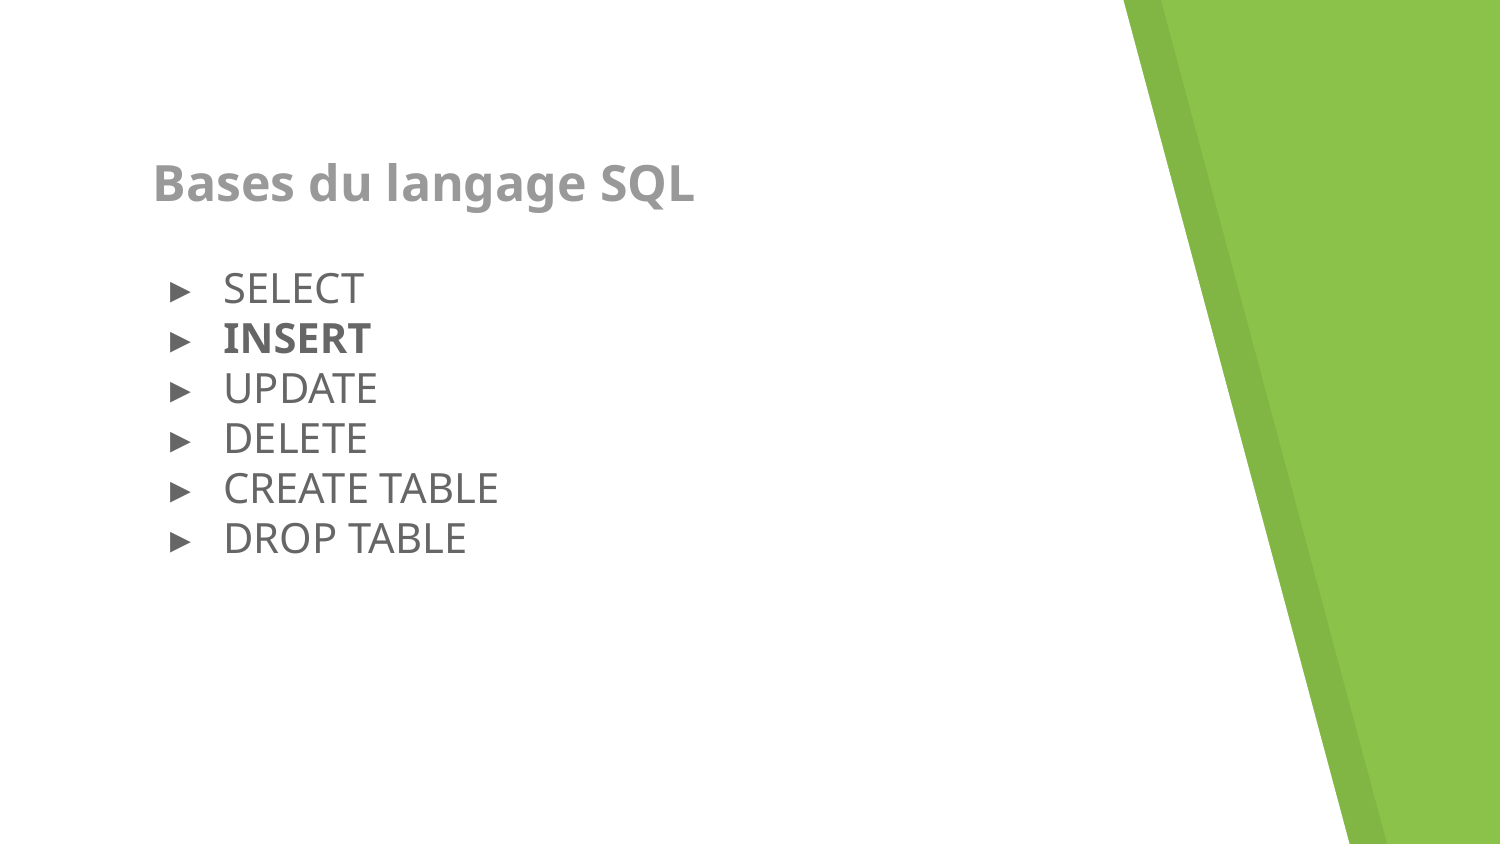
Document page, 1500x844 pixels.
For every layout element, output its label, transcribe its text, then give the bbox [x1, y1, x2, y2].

list SELECT INSERT UPDATE DELETE CREATE TABLE DROP TABLE [137, 246, 1011, 617]
title Bases du langage SQL [137, 146, 1011, 227]
